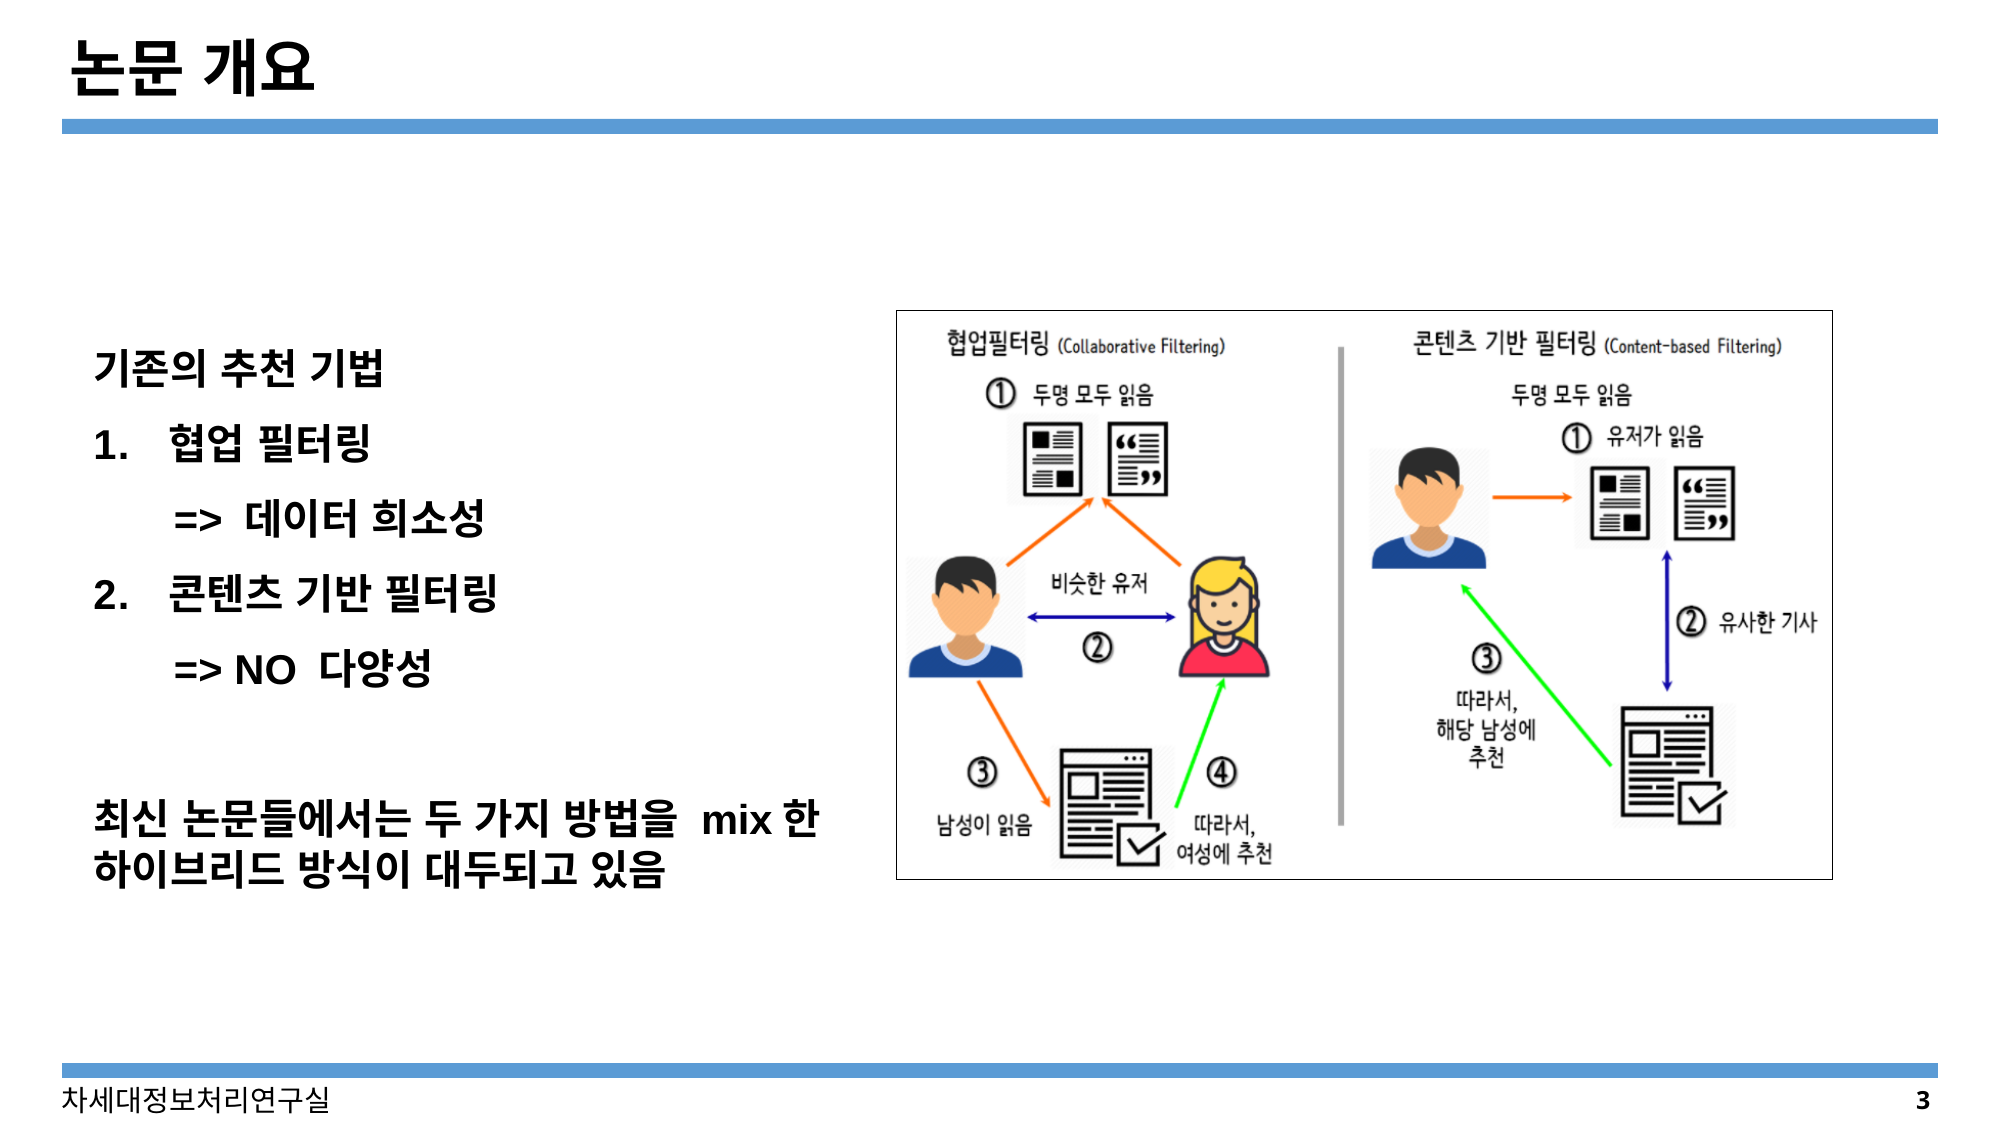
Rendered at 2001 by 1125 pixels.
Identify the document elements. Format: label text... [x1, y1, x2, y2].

picture [896, 310, 1834, 881]
title 논문 개요 [61, 23, 1565, 119]
text_box 기존의 추천 기법 협업 필터링 => 데이터 희소성 콘텐츠 기반 필터링 => NO 다양성 최신 논문들에서는 두 가지 방법을 mix한 하이브리드 방식이 대두되고 있음 [85, 310, 864, 901]
slide_number 3 [1892, 1079, 1939, 1125]
